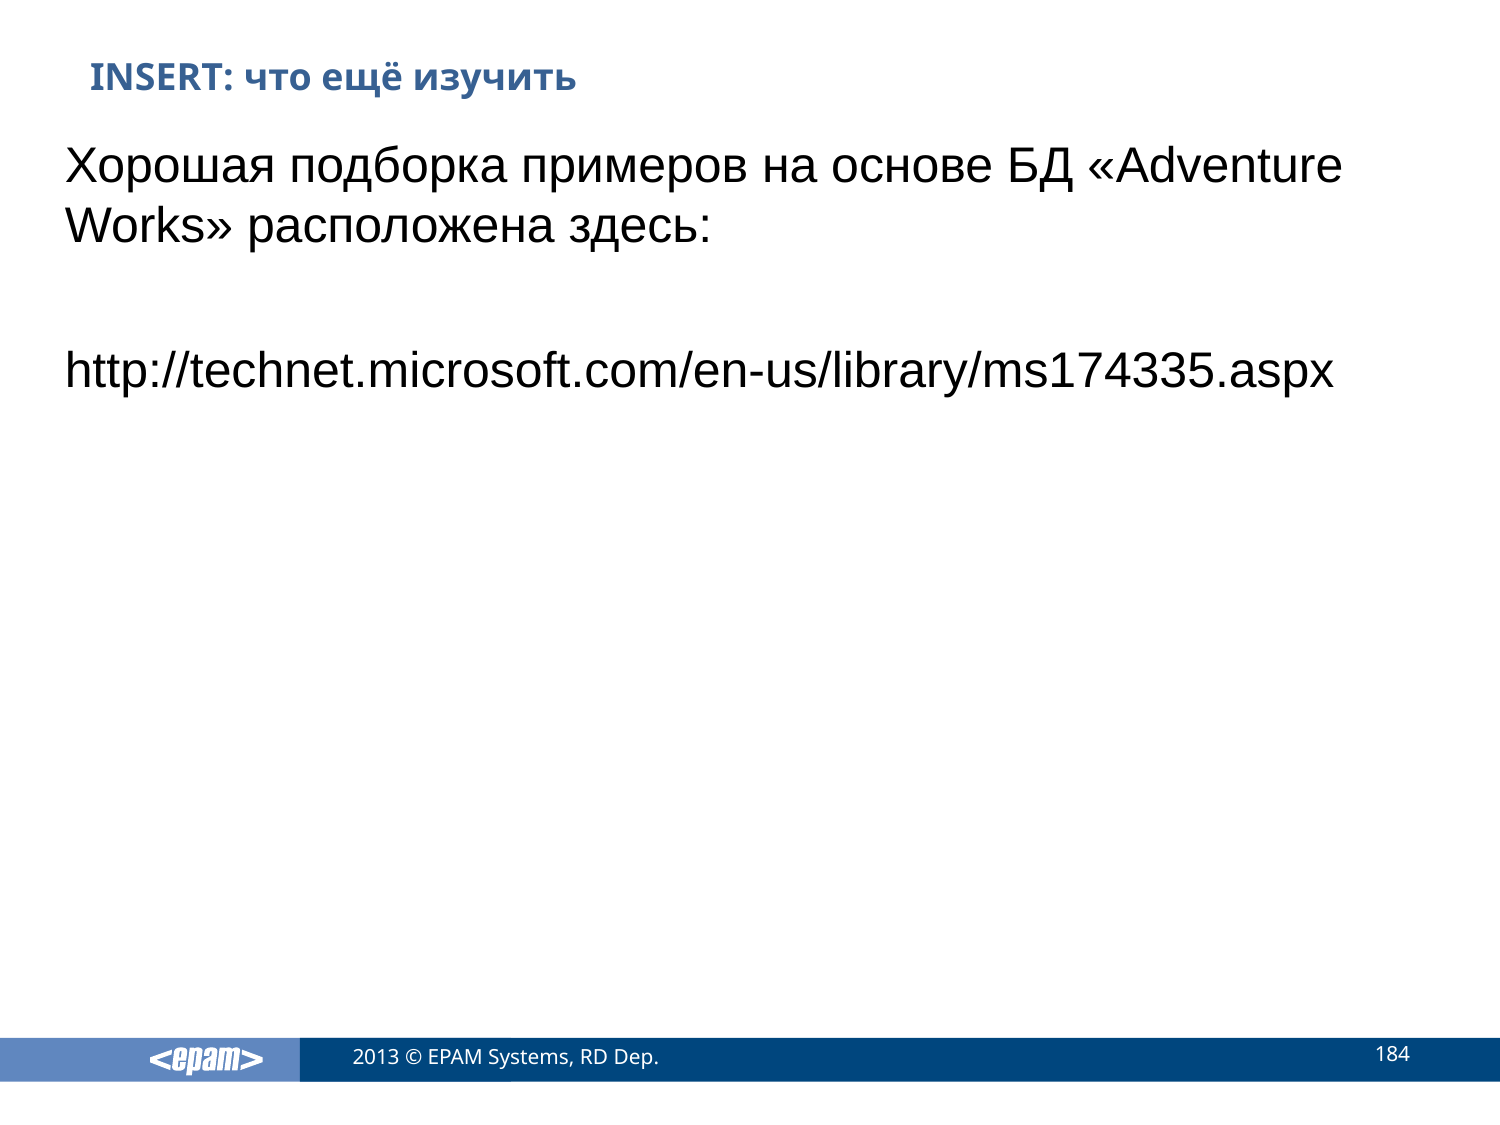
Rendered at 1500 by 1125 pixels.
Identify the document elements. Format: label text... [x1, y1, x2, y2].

slide_number 184 [1262, 1025, 1425, 1085]
title INSERT: что ещё изучить [75, 45, 1425, 124]
text_box Хорошая подборка примеров на основе БД «Adventure Works» расположена здесь: http://technet.microsoft.com/en-us/library/ms174335.aspx [50, 124, 1425, 405]
footer 2013 © EPAM Systems, RD Dep. [337, 1028, 738, 1088]
